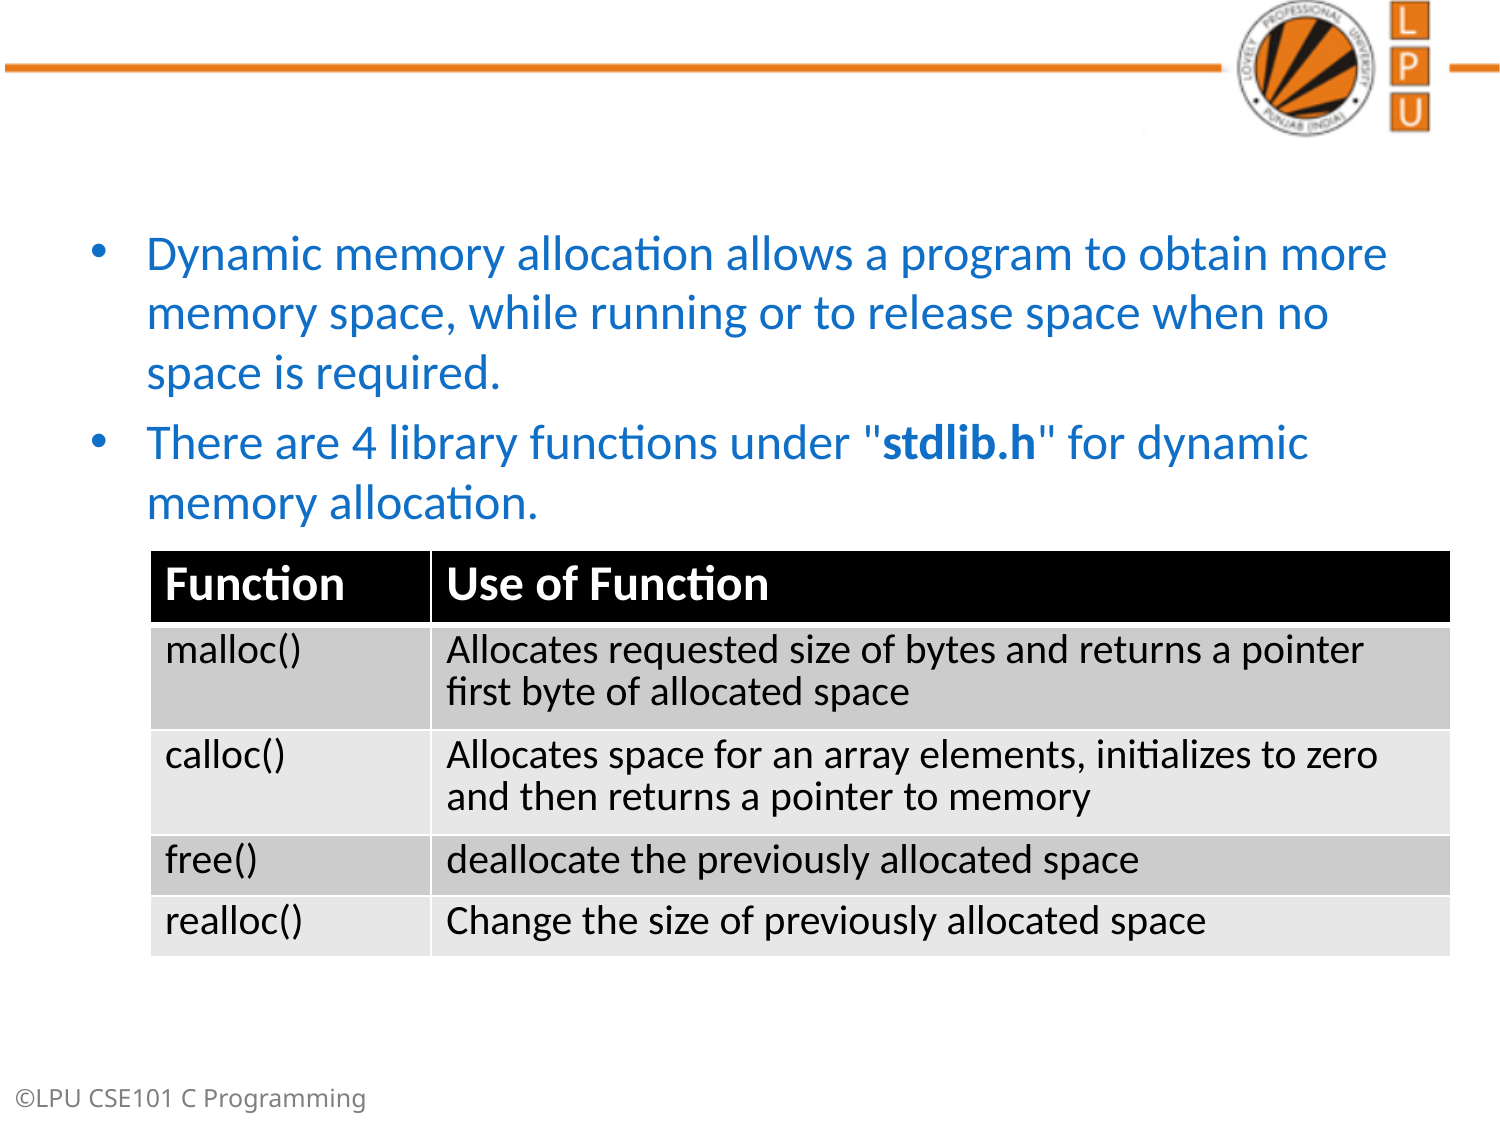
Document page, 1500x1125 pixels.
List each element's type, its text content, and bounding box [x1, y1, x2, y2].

table_header Use of Function [432, 551, 1450, 622]
table_cell Allocates requested size of bytes and returns a pointer first byte of allocated space [432, 628, 1450, 729]
table_cell Allocates space for an array elements, initializes to zero and then returns a pointer to memory [432, 731, 1450, 834]
table_cell deallocate the previously allocated space [432, 836, 1450, 895]
table_cell calloc() [151, 731, 430, 834]
table_cell realloc() [151, 897, 430, 956]
table_header Function [151, 551, 430, 622]
picture [5, 0, 1500, 155]
table_cell Change the size of previously allocated space [432, 897, 1450, 956]
table_cell free() [151, 836, 430, 895]
table_cell malloc() [151, 628, 430, 729]
list Dynamic memory allocation allows a program to obtain more memory space, while running or to release space when no space is required. There are 4 library functions under "stdlib.h" for dynamic memory allocation. [75, 212, 1425, 980]
